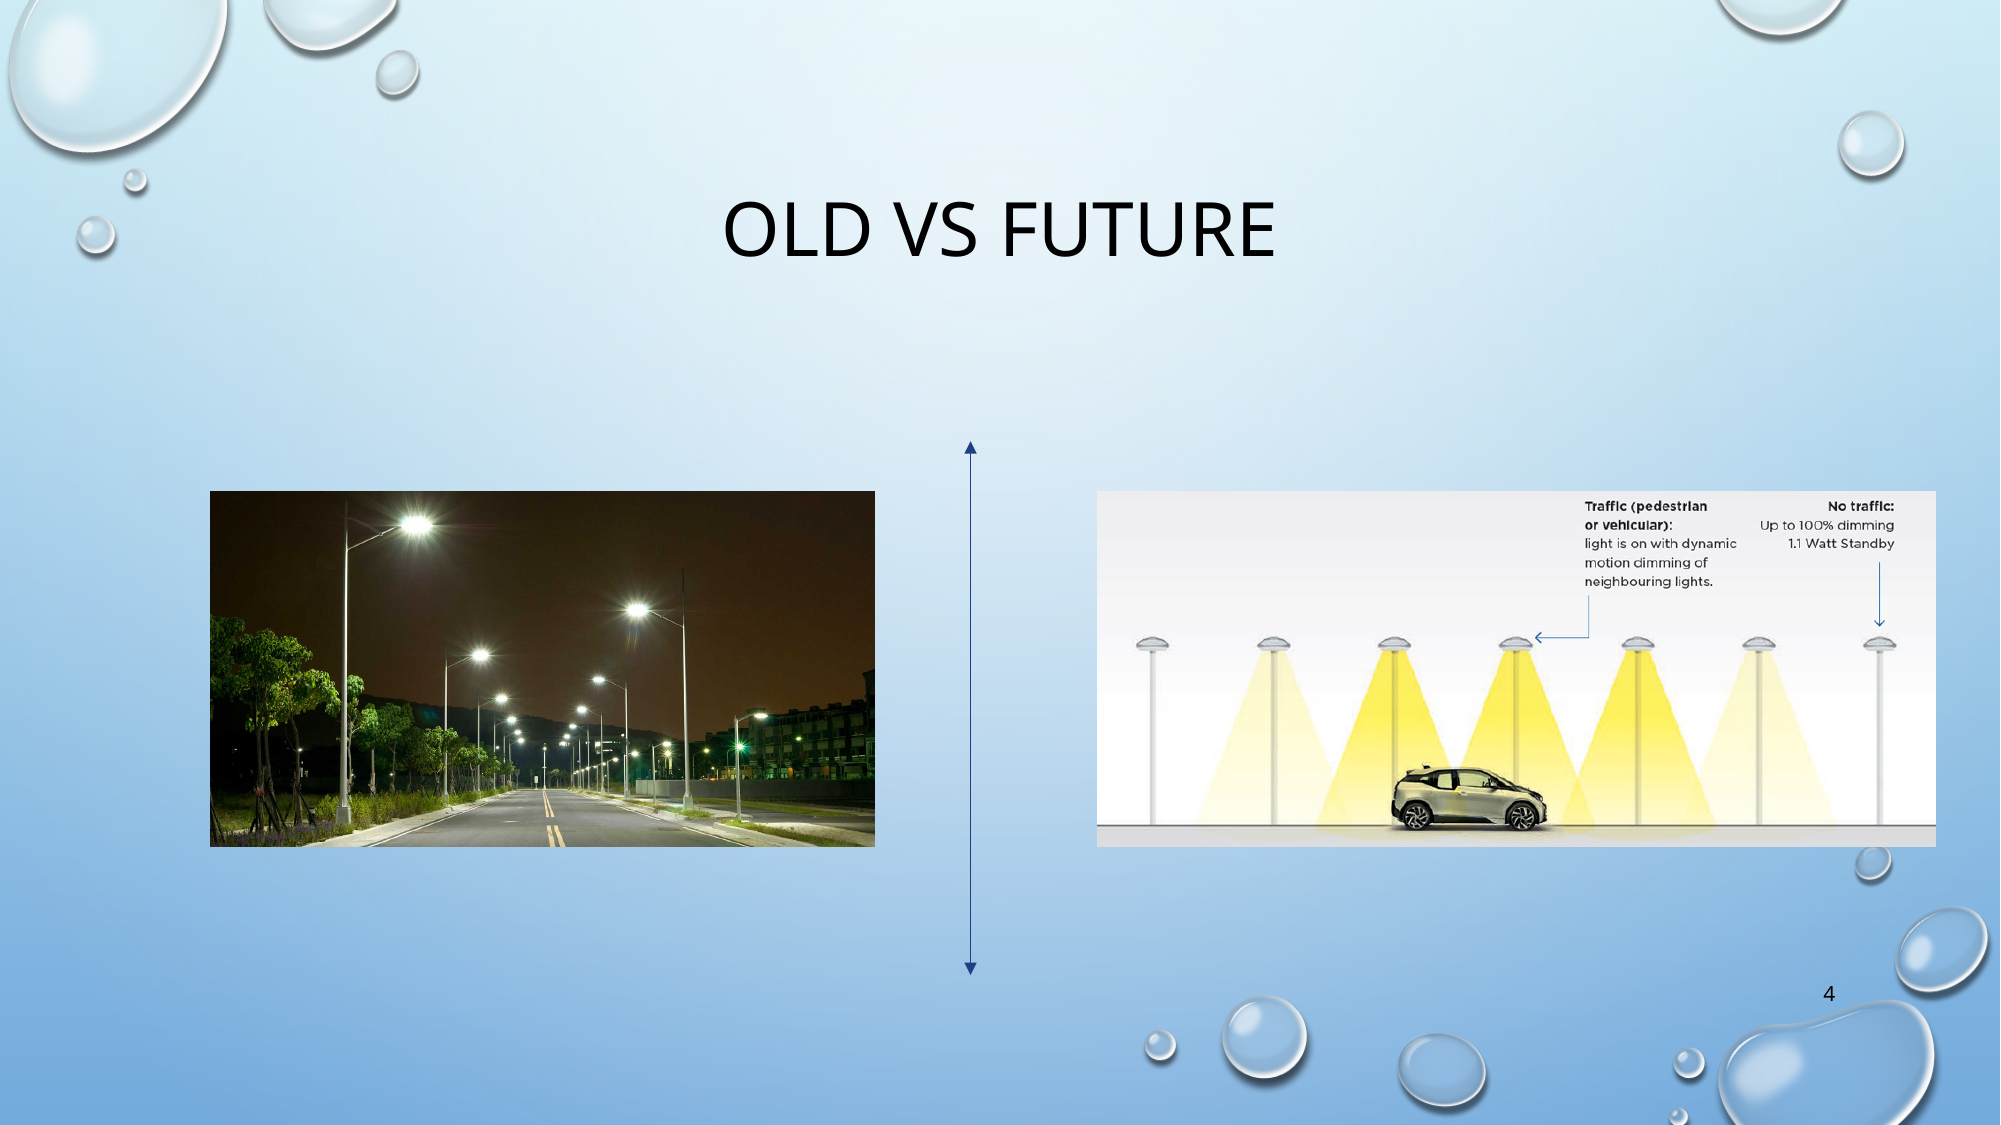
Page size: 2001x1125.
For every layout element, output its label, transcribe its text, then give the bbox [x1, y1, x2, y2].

slide_number 4 [1724, 965, 1851, 1025]
picture [0, 0, 2000, 1125]
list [209, 491, 875, 847]
title Old vs future [149, 101, 1851, 364]
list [1097, 491, 1936, 847]
